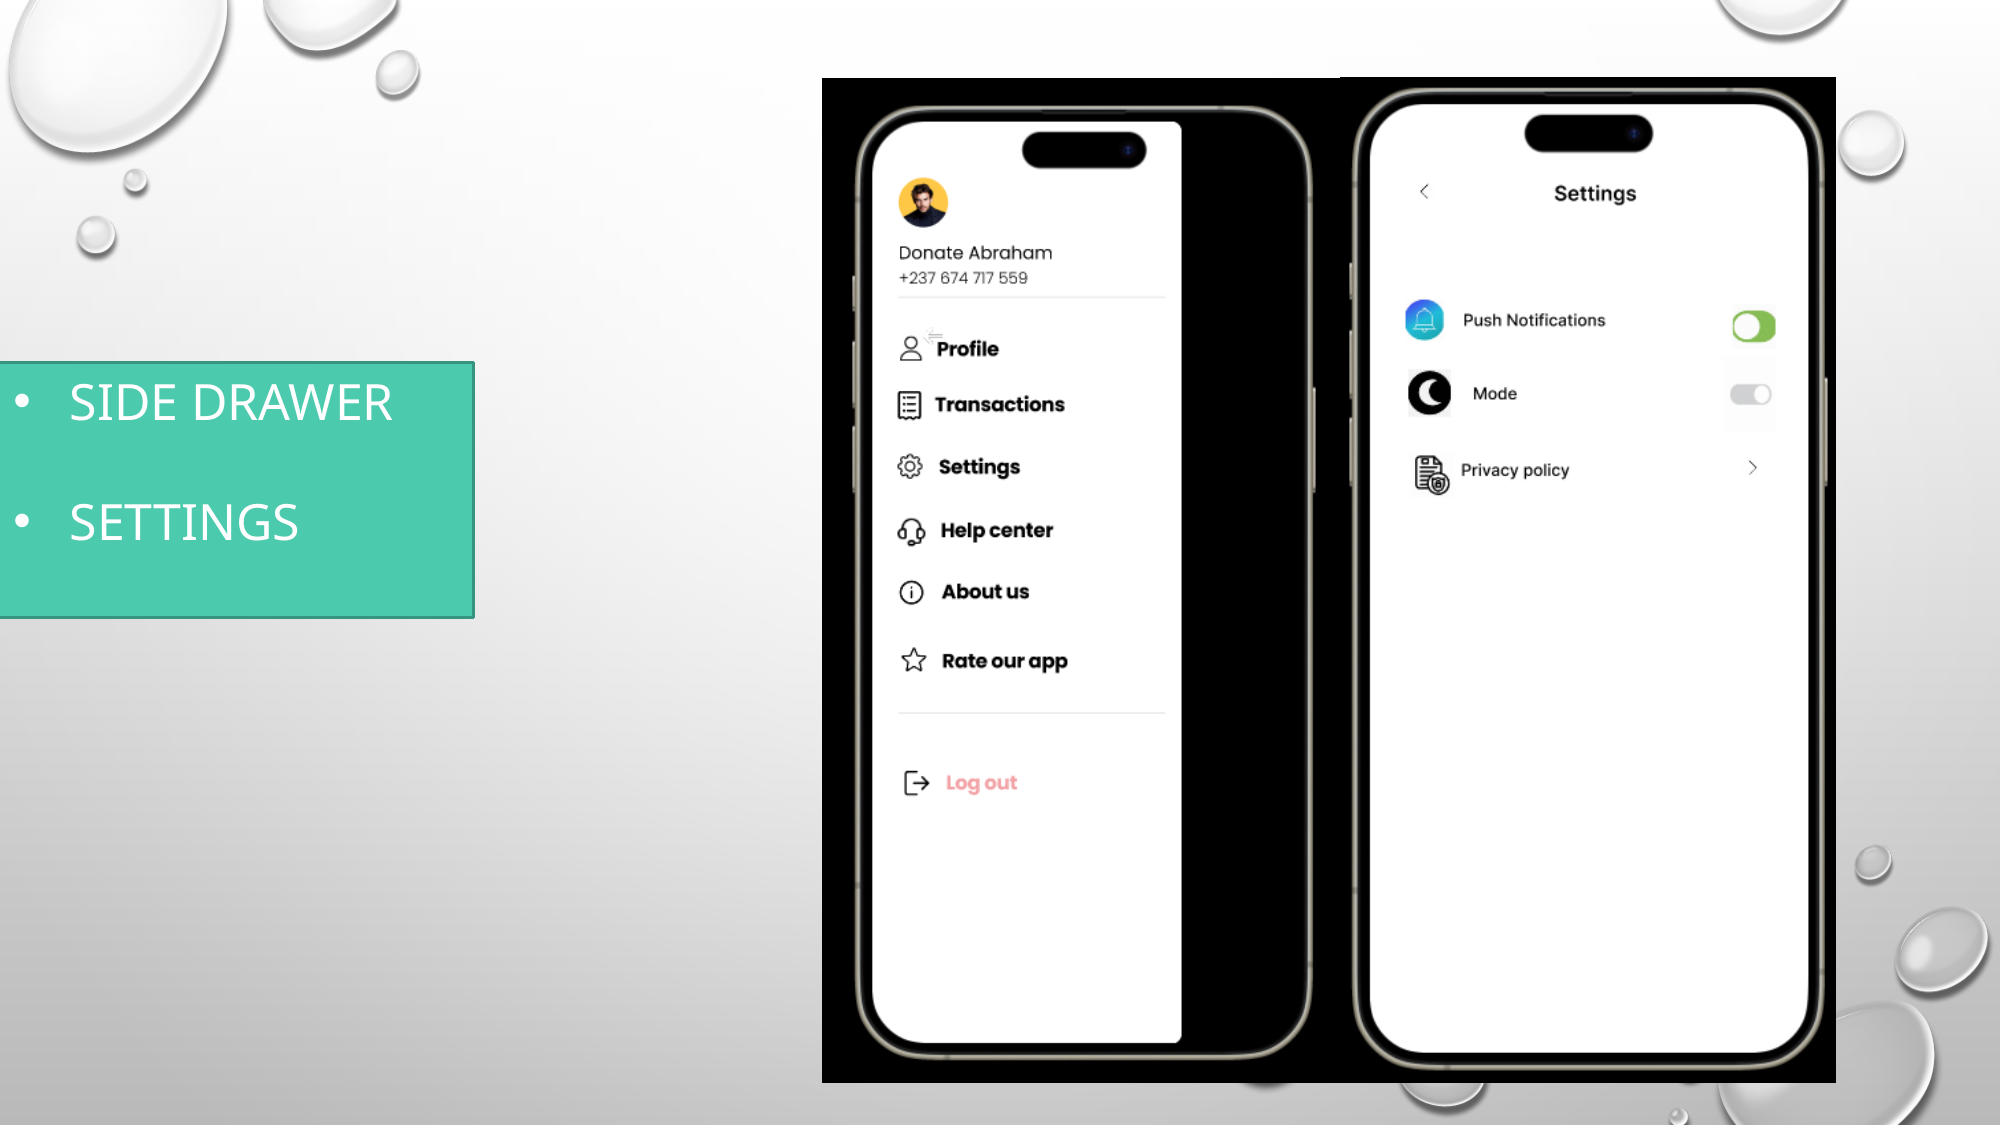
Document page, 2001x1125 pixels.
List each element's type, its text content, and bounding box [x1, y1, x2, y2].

picture [0, 0, 2000, 1125]
text_box SIDE DRAWER SETTINGS [0, 361, 475, 619]
